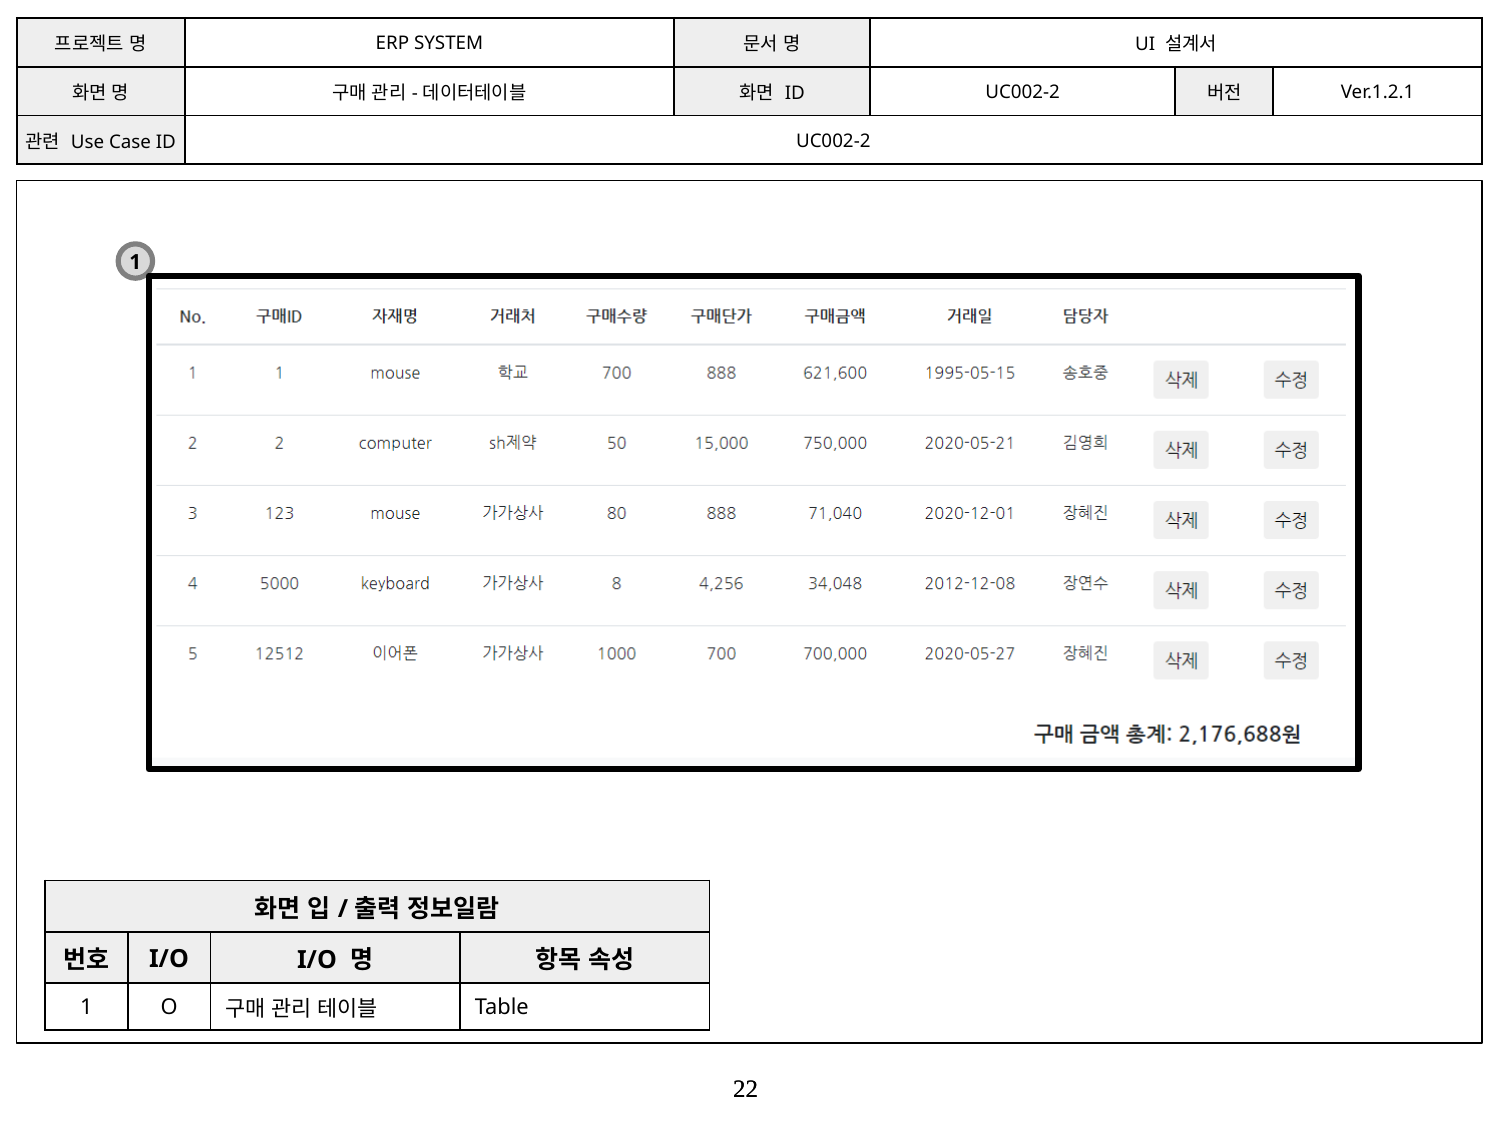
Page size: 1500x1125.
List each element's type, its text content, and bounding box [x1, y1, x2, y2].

table_cell 1 [46, 984, 127, 1029]
table_header UI 설계서 [871, 19, 1481, 66]
table_cell 화면 명 [18, 68, 184, 115]
table_cell UC002-2 [186, 116, 1481, 163]
table_cell UC002-2 [871, 68, 1174, 115]
table_cell Table [461, 984, 709, 1029]
table_cell 구매 관리 테이블 [211, 984, 459, 1029]
picture [151, 278, 1356, 767]
table_header ERP SYSTEM [186, 19, 673, 66]
text_box 1 [118, 243, 153, 279]
table_cell 번호 [46, 933, 127, 982]
table_cell I/O 명 [211, 933, 459, 982]
table_cell Ver.1.2.1 [1274, 68, 1481, 115]
table_cell 관련 Use Case ID [18, 116, 184, 163]
table_header 프로젝트 명 [18, 19, 184, 66]
table_header 화면 입/출력 정보일람 [46, 881, 709, 931]
table_cell O [129, 984, 210, 1029]
table_cell I/O [129, 933, 210, 982]
table_cell 항목 속성 [461, 933, 709, 982]
table_cell 화면 ID [675, 68, 869, 115]
table_cell 구매 관리-데이터테이블 [186, 68, 673, 115]
table_cell 버전 [1176, 68, 1272, 115]
table_header 문서 명 [675, 19, 869, 66]
